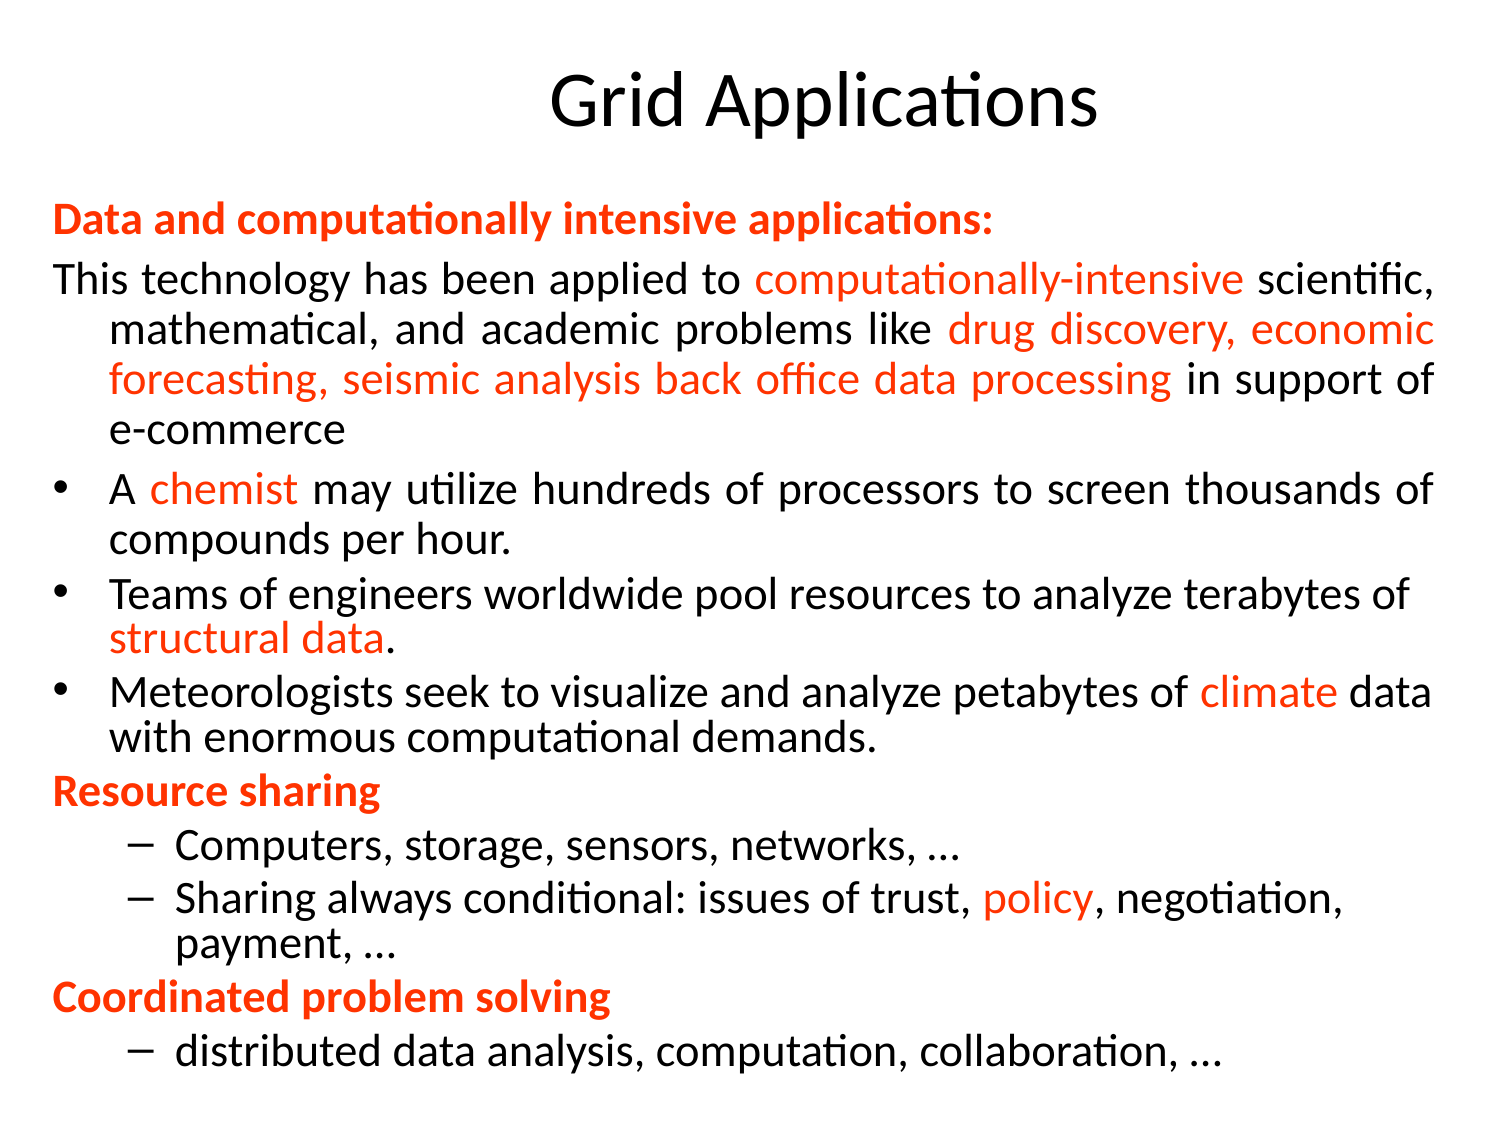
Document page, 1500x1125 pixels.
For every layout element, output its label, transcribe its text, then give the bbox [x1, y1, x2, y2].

title Grid Applications [249, 31, 1400, 150]
list Data and computationally intensive applications: This technology has been applied to computationally-intensive scientific, mathematical, and academic problems like drug discovery, economic forecasting, seismic analysis back office data processing in support of e-commerce A chemist may utilize hundreds of processors to screen thousands of compounds per hour. Teams of engineers worldwide pool resources to analyze terabytes of structural data. Meteorologists seek to visualize and analyze petabytes of climate data with enormous computational demands. Resource sharing Computers, storage, sensors, networks, … Sharing always conditional: issues of trust, policy, negotiation, payment, … Coordinated problem solving distributed data analysis, computation, collaboration, … [37, 187, 1450, 1088]
